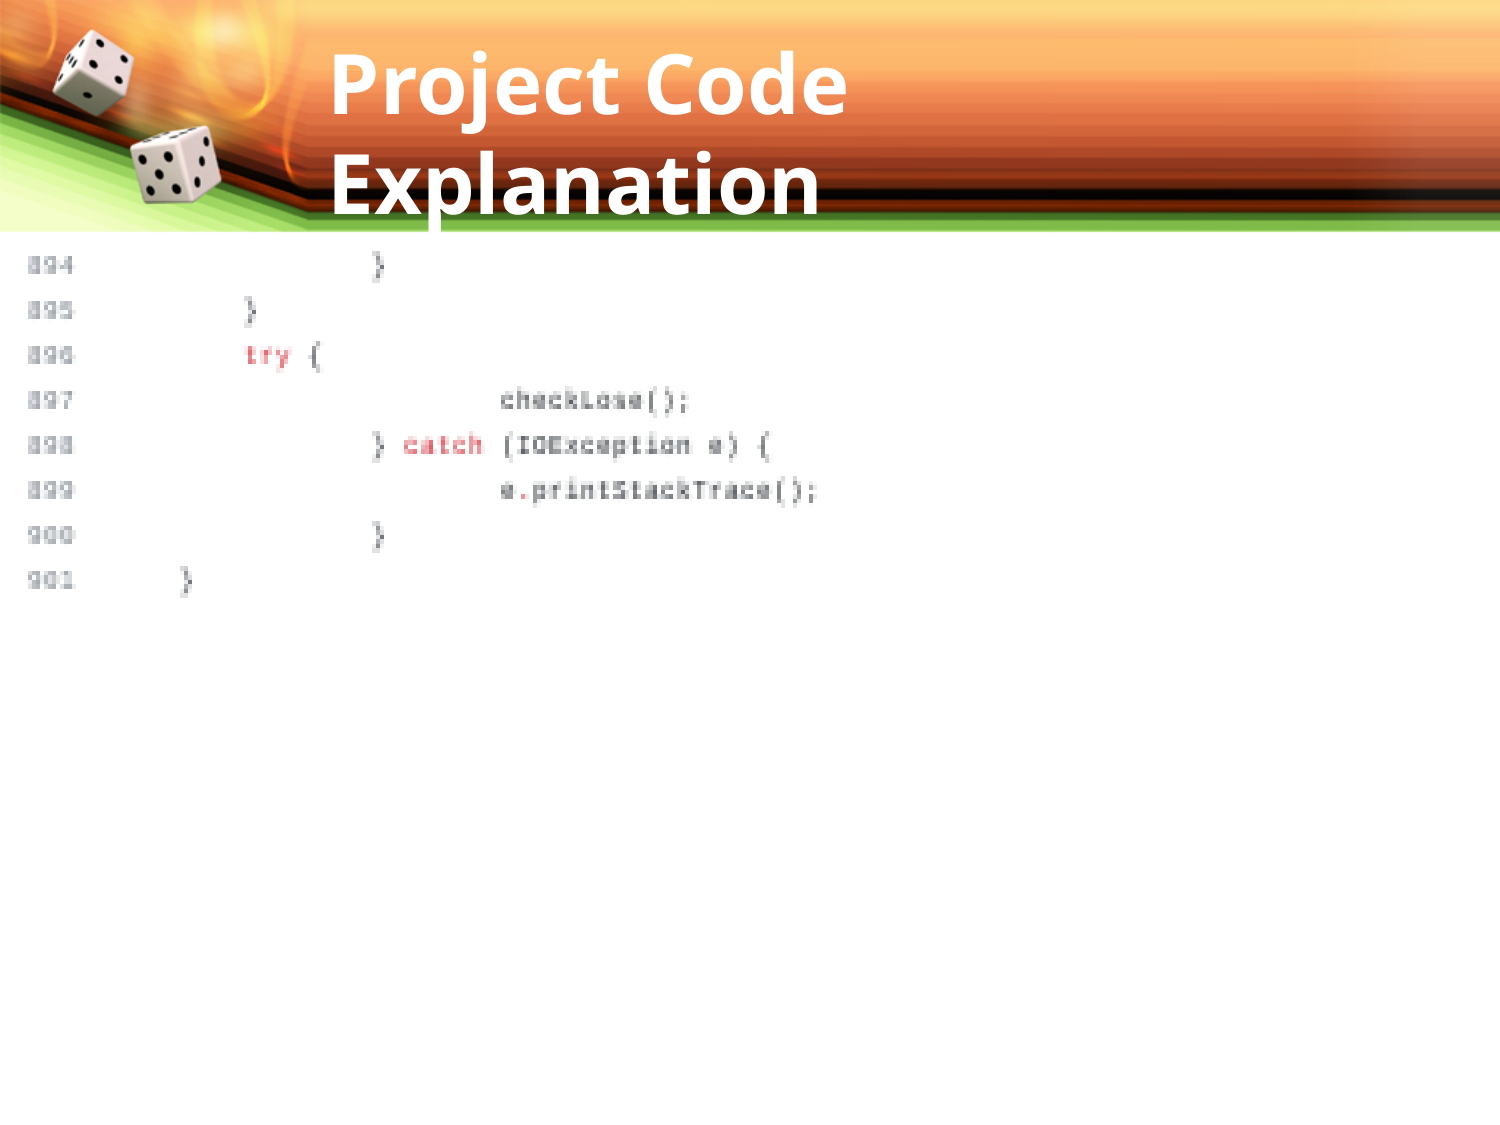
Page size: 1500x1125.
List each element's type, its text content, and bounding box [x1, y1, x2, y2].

picture [0, 0, 1500, 1125]
title Project Code Explanation [312, 78, 1235, 185]
